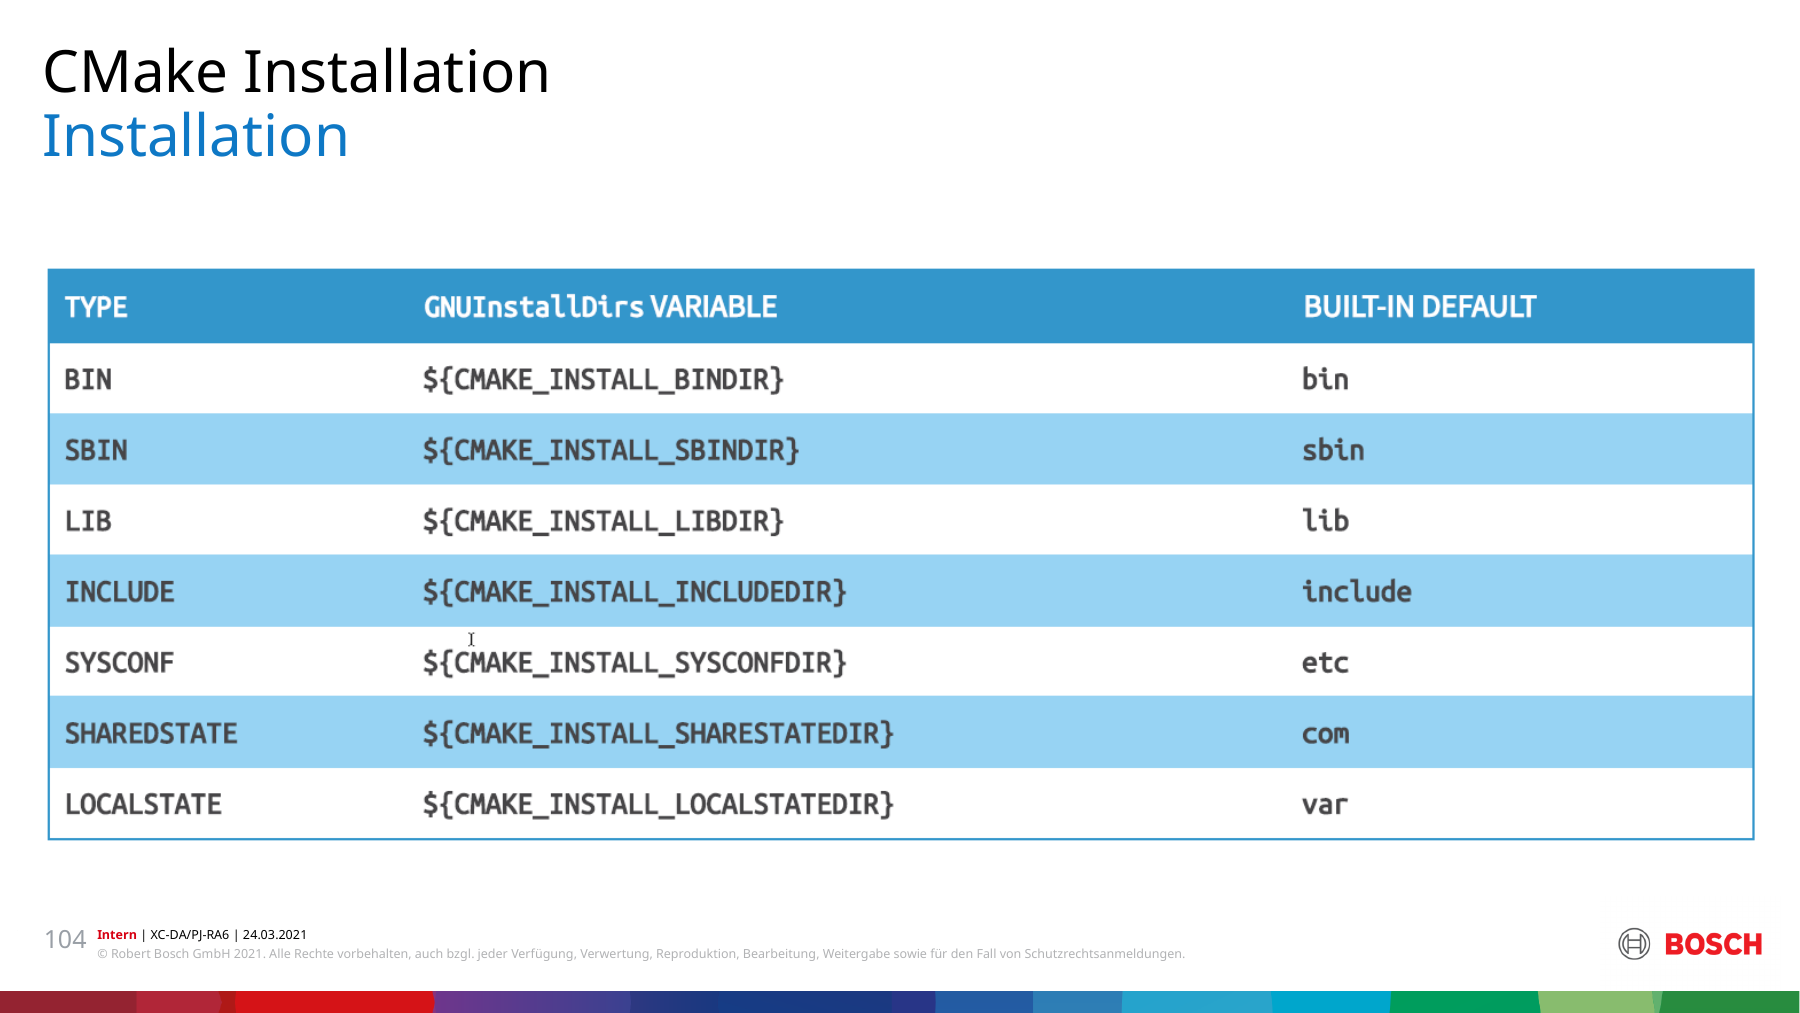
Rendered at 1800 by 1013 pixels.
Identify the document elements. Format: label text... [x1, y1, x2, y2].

picture [0, 905, 1272, 1013]
picture [1390, 896, 1800, 1013]
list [42, 263, 1757, 845]
list CMake Installation [42, 42, 1757, 107]
title Installation [42, 107, 1757, 171]
slide_number 104 [43, 923, 92, 991]
